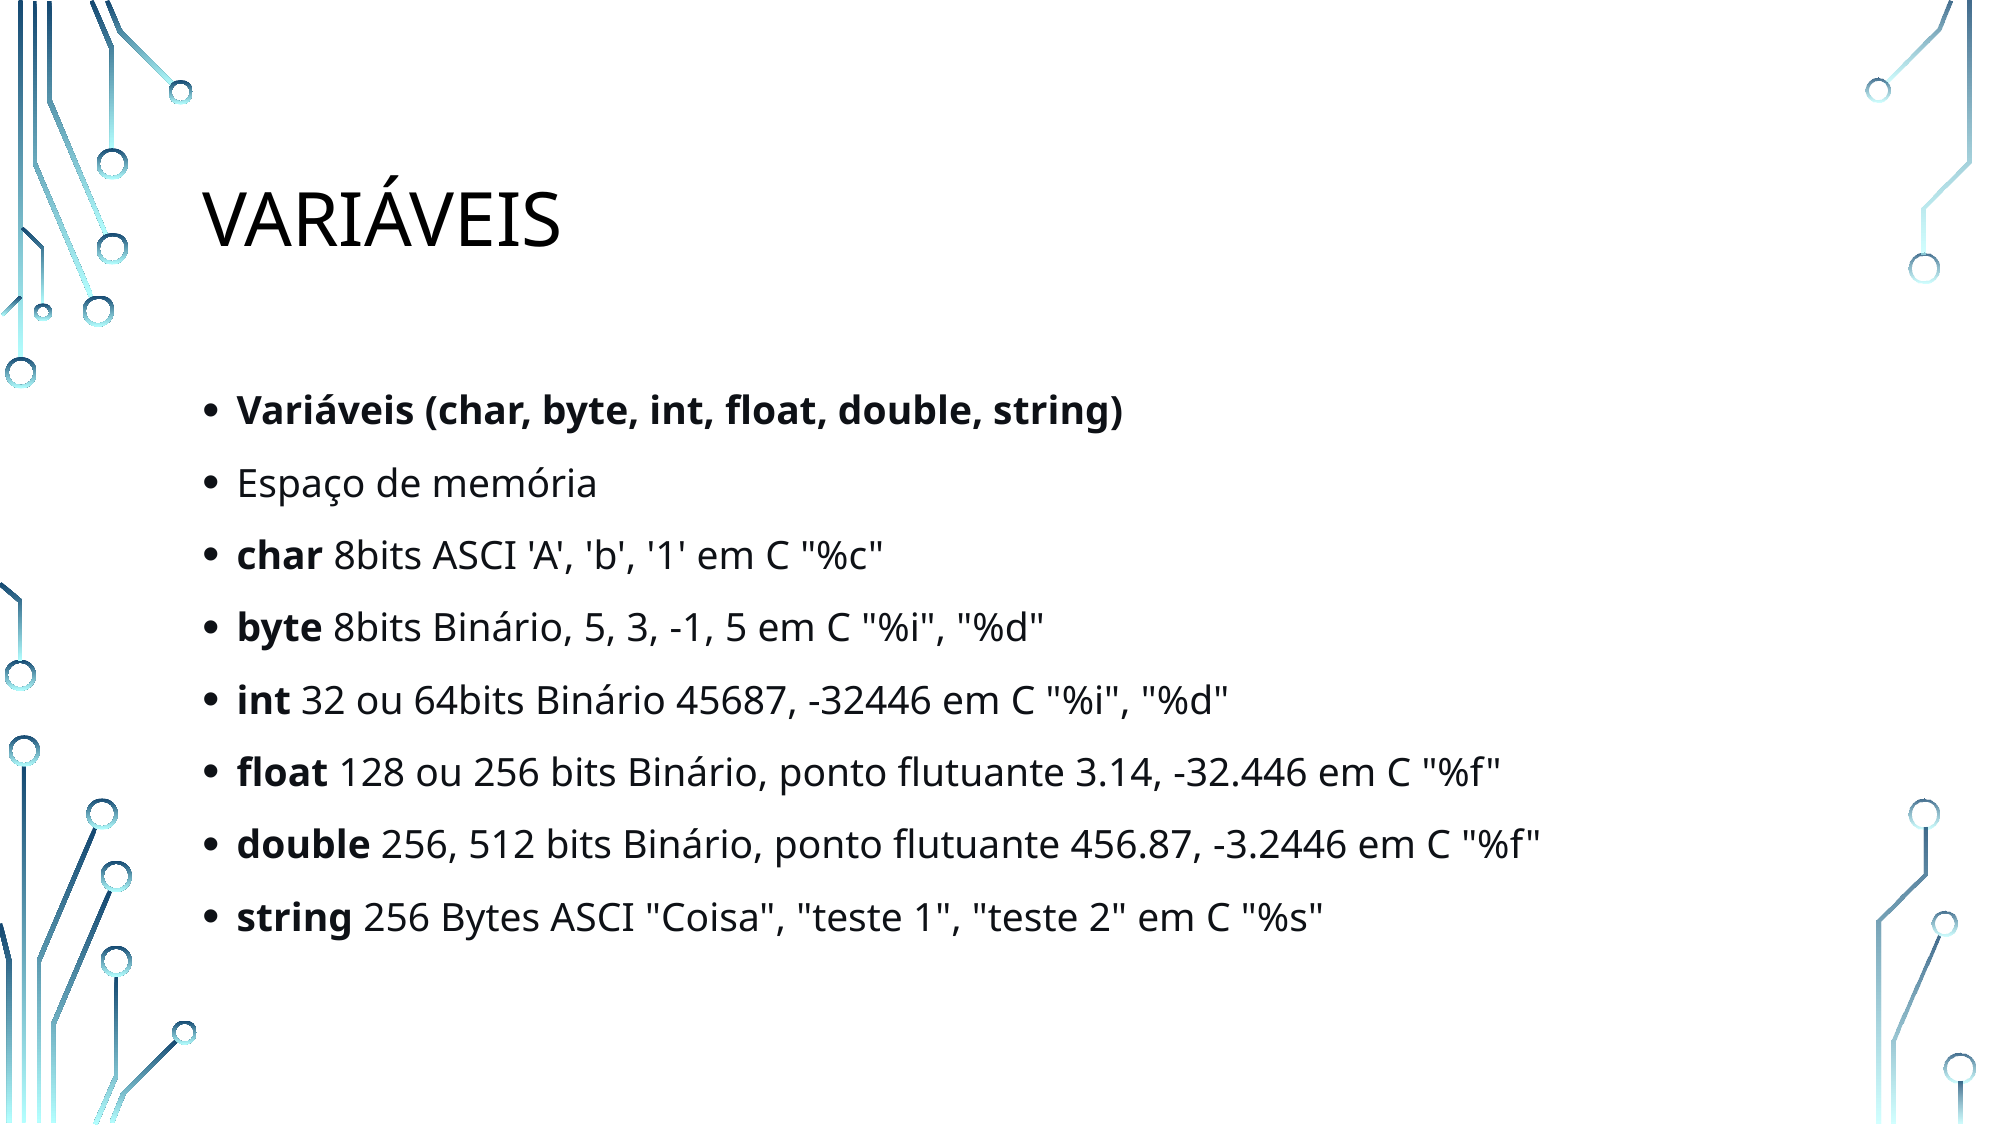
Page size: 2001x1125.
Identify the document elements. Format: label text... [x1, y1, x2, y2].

list Variáveis (char, byte, int, float, double, string) Espaço de memória char 8bits ASCI 'A', 'b', '1' em C "%c" byte 8bits Binário, 5, 3, -1, 5 em C "%i", "%d" int 32 ou 64bits Binário 45687, -32446 em C "%i", "%d" float 128 ou 256 bits Binário, ponto flutuante 3.14, -32.446 em C "%f" double 256, 512 bits Binário, ponto flutuante 456.87, -3.2446 em C "%f" string 256 Bytes ASCI "Coisa", "teste 1", "teste 2" em C "%s" [187, 369, 1813, 950]
title Variáveis [187, 101, 1813, 344]
